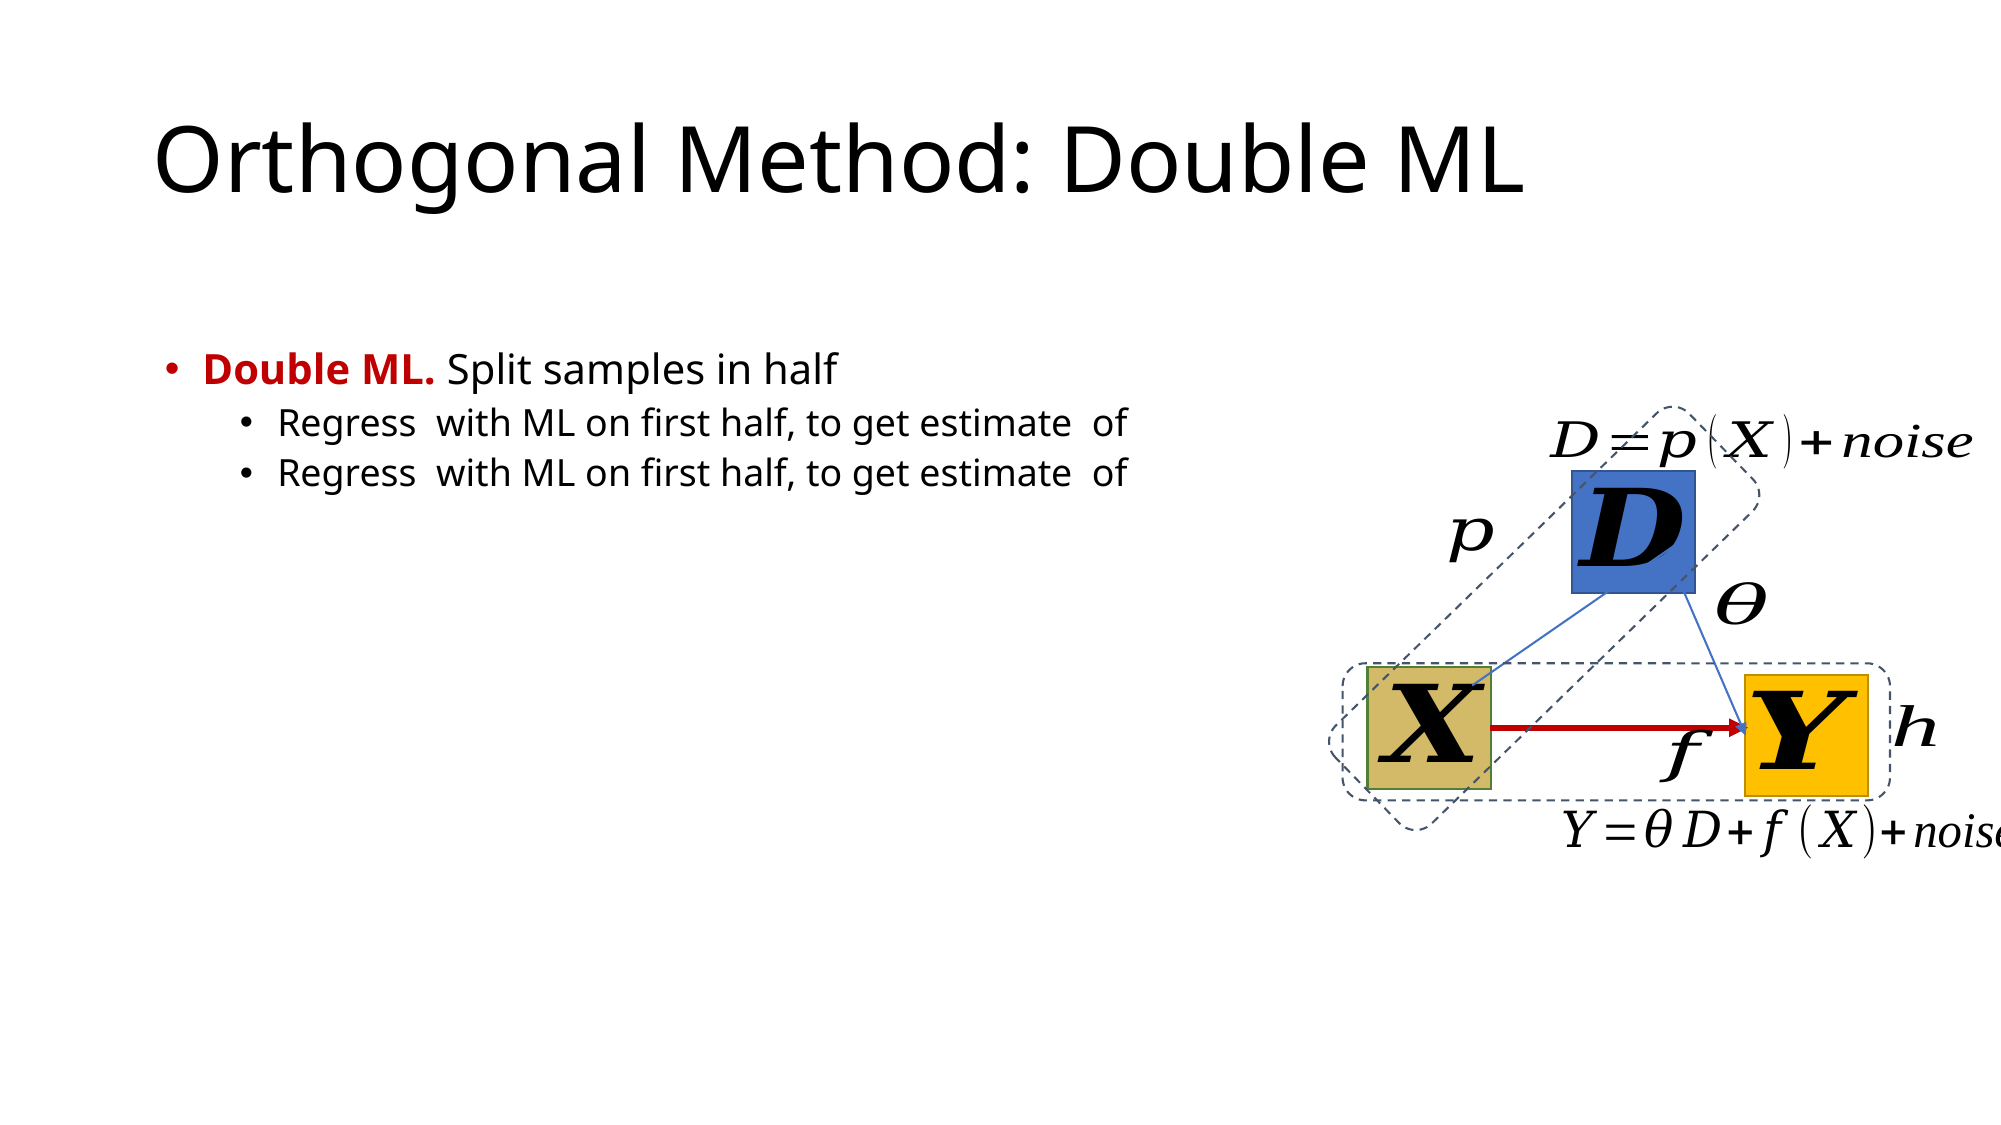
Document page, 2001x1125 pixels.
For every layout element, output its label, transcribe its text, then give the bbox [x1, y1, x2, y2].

title Orthogonal Method: Double ML [137, 53, 1863, 272]
text_box [1341, 662, 1397, 717]
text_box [1472, 574, 1591, 686]
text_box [1676, 574, 1764, 694]
text_box [1490, 405, 1761, 670]
text_box [1458, 662, 1892, 802]
text_box [1328, 592, 1574, 831]
text_box [1341, 765, 1376, 802]
